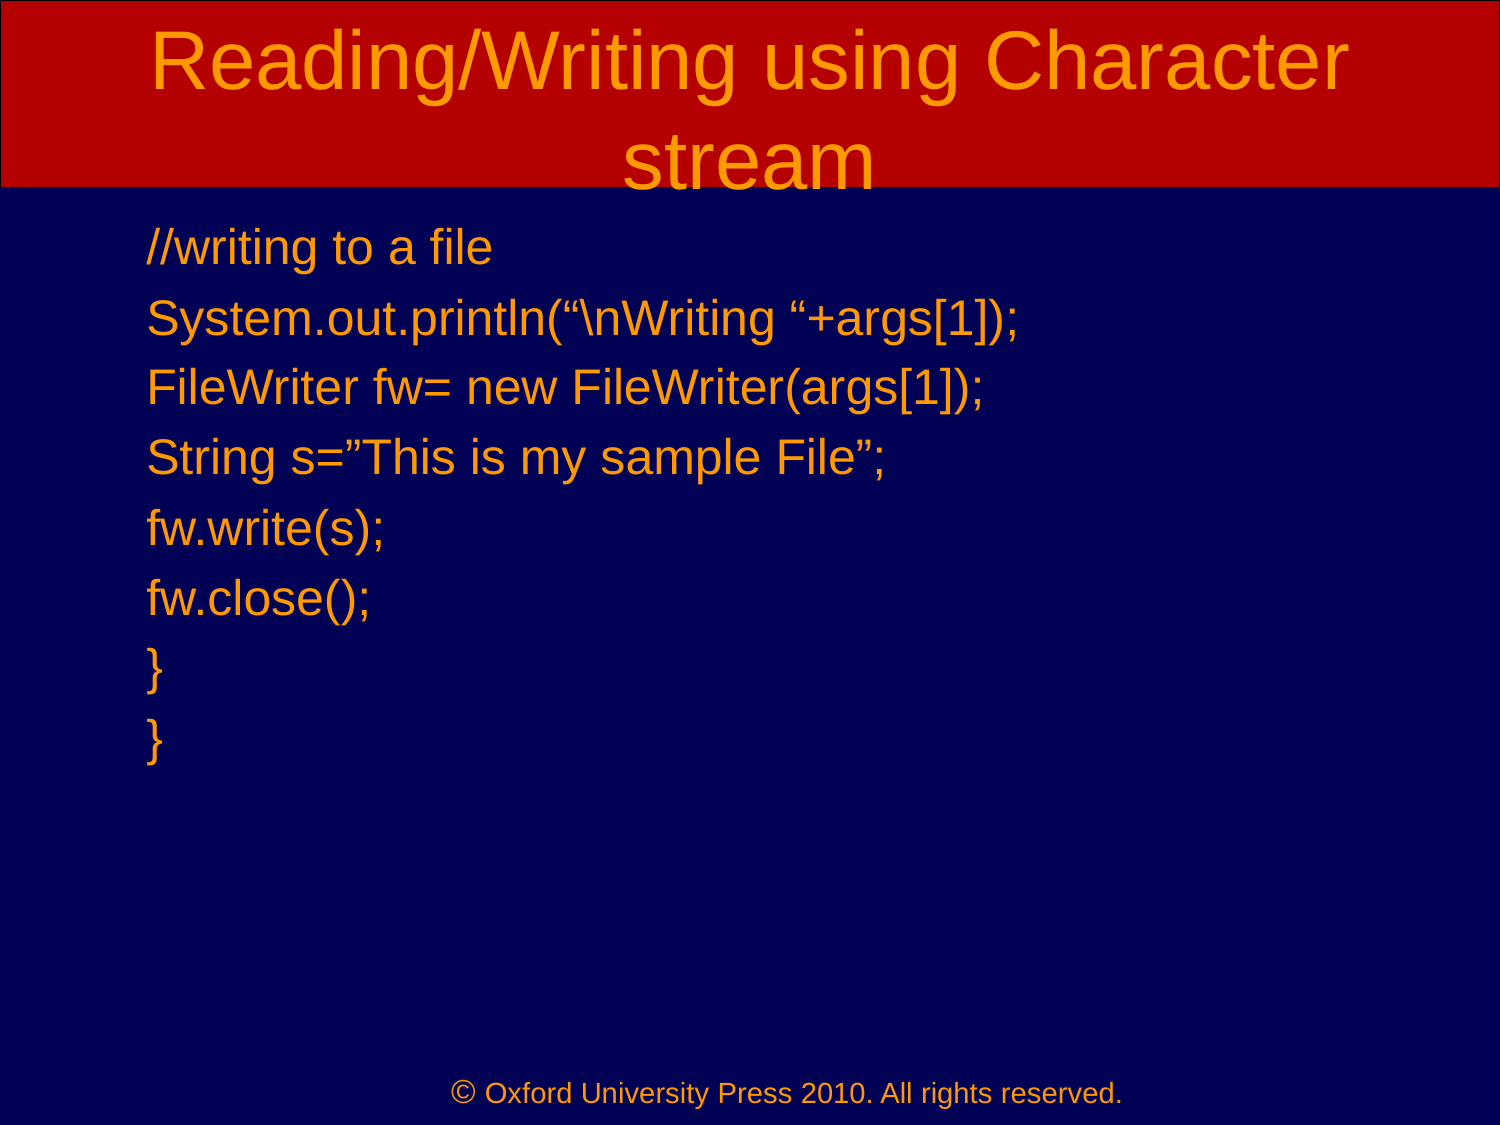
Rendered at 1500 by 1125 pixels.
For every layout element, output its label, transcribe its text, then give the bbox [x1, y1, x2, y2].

list //writing to a file System.out.println(“\nWriting “+args[1]); FileWriter fw= new FileWriter(args[1]); String s=”This is my sample File”; fw.write(s); fw.close(); } } [74, 207, 1426, 951]
title Reading/Writing using Character stream [74, 12, 1426, 201]
